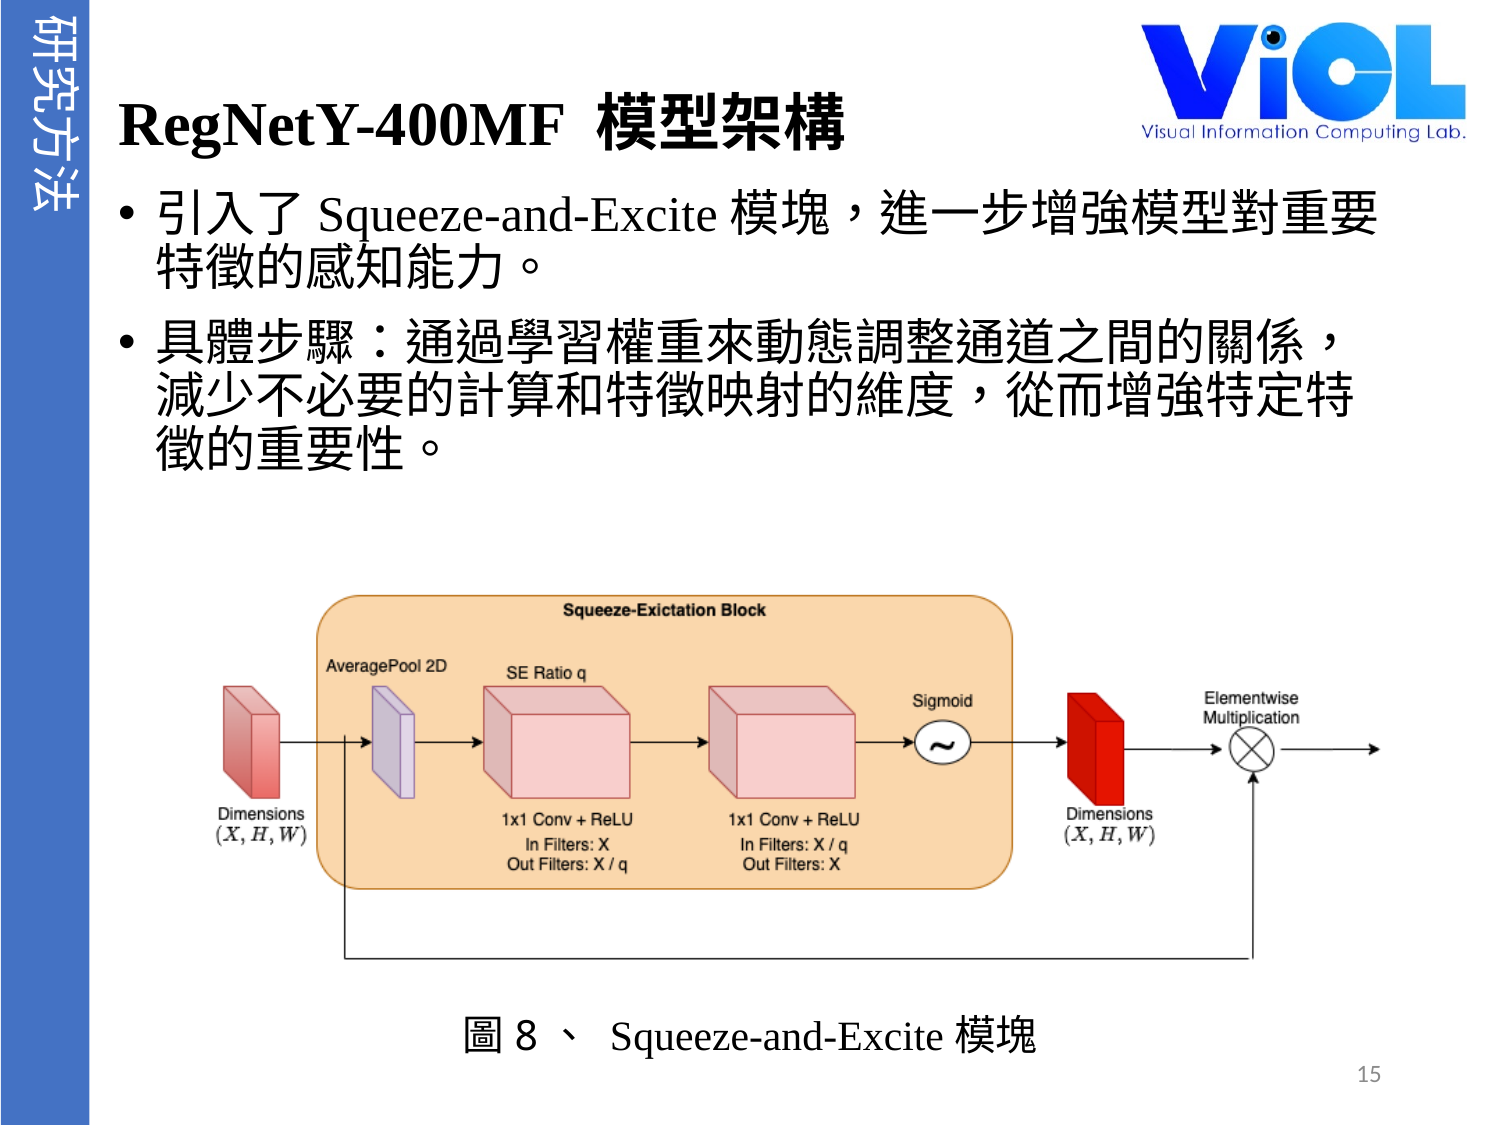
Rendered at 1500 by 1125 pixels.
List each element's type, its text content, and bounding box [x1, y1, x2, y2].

text_box 引入了Squeeze-and-Excite模塊，進一步增強模型對重要特徵的感知能力。 具體步驟：通過學習權重來動態調整通道之間的關係，減少不必要的計算和特徵映射的維度，從而增強特定特徵的重要性。 [103, 180, 1397, 1014]
text_box 圖8、 Squeeze-and-Excite模塊 [447, 1001, 1053, 1067]
title RegNetY-400MF 模型架構 [103, 31, 1397, 172]
picture [201, 591, 1397, 975]
slide_number 15 [1059, 1042, 1397, 1103]
picture [1139, 22, 1468, 143]
text_box 研究方法 [3, 0, 95, 1103]
